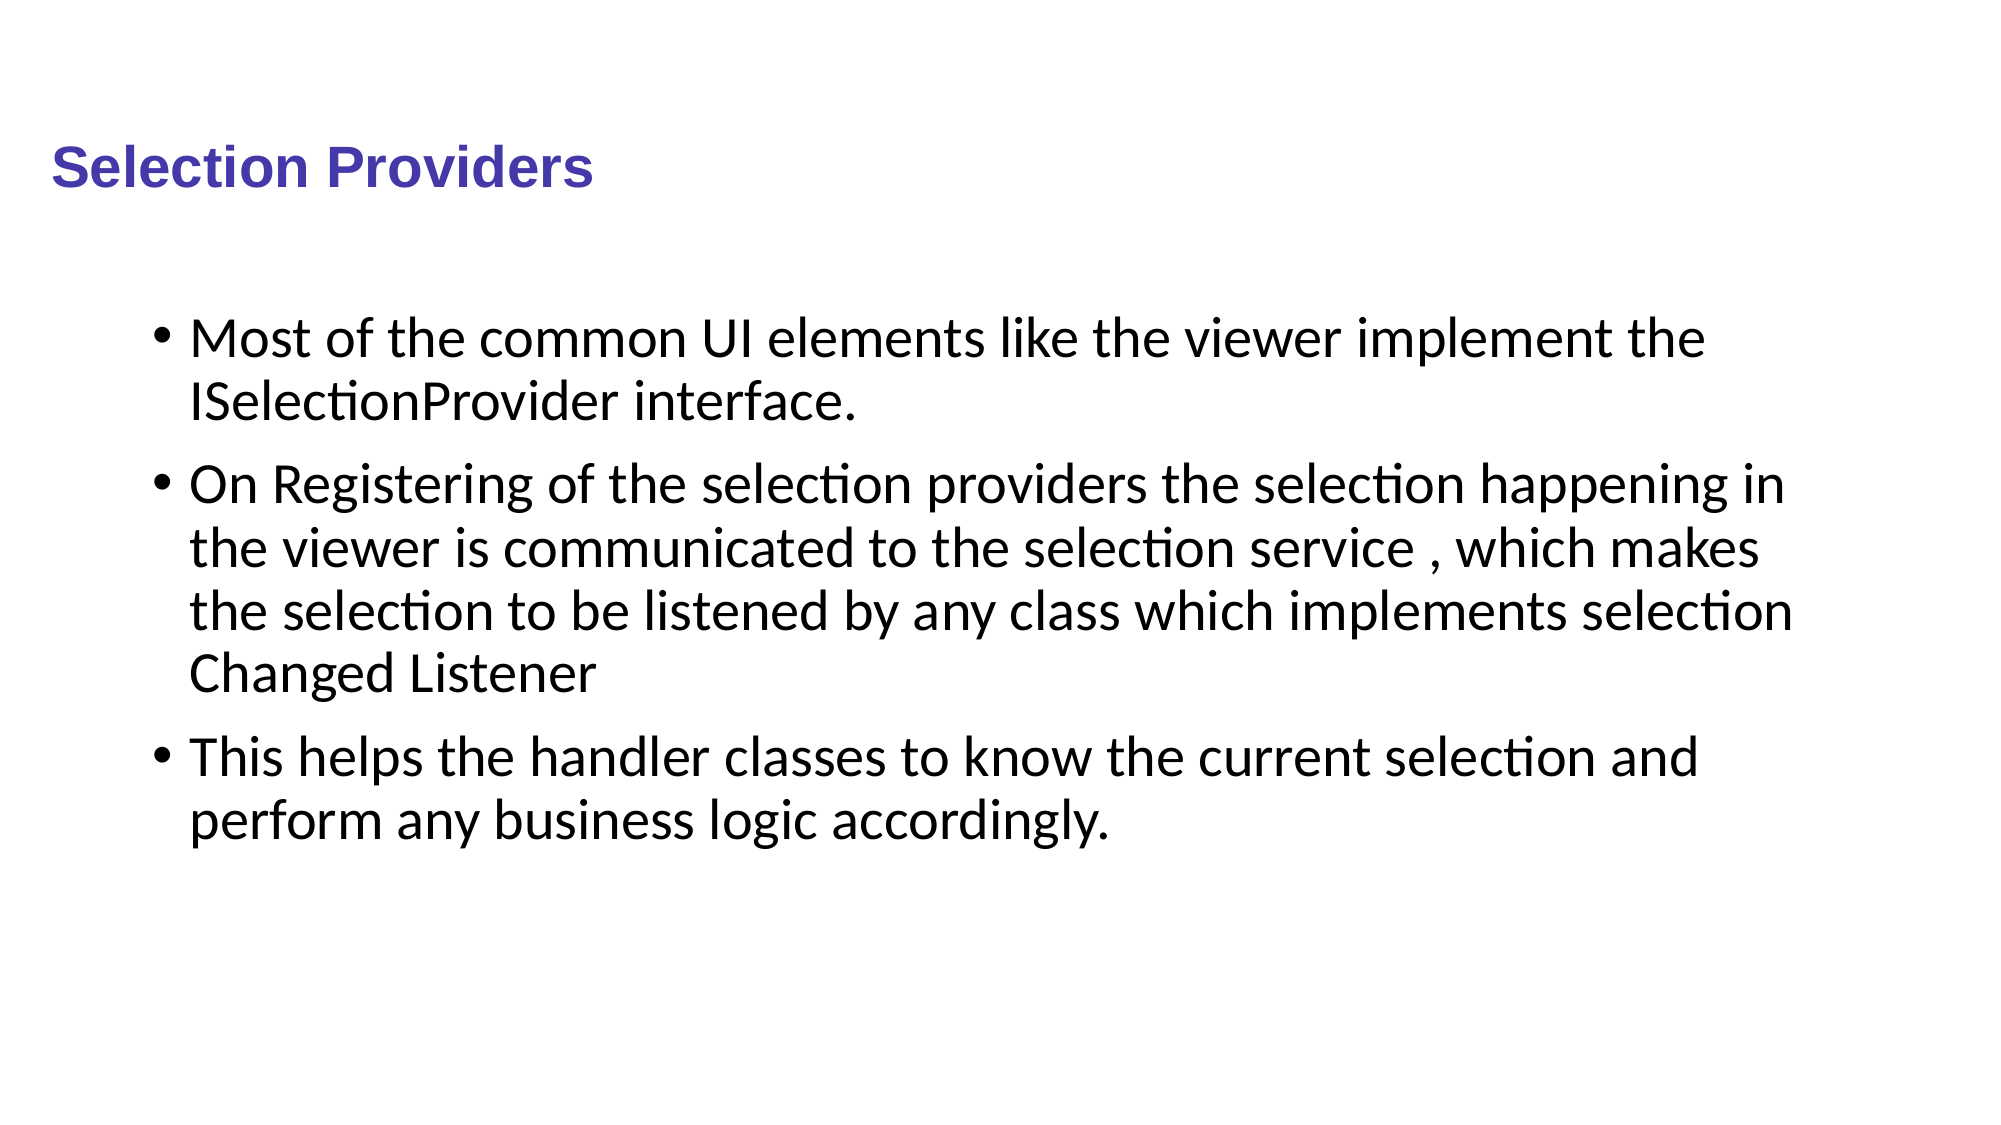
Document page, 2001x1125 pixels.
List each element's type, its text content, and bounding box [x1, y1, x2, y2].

list Most of the common UI elements like the viewer implement the ISelectionProvider interface. On Registering of the selection providers the selection happening in the viewer is communicated to the selection service , which makes the selection to be listened by any class which implements selection Changed Listener This helps the handler classes to know the current selection and perform any business logic accordingly. [137, 299, 1863, 1014]
title Selection Providers [36, 59, 1762, 278]
